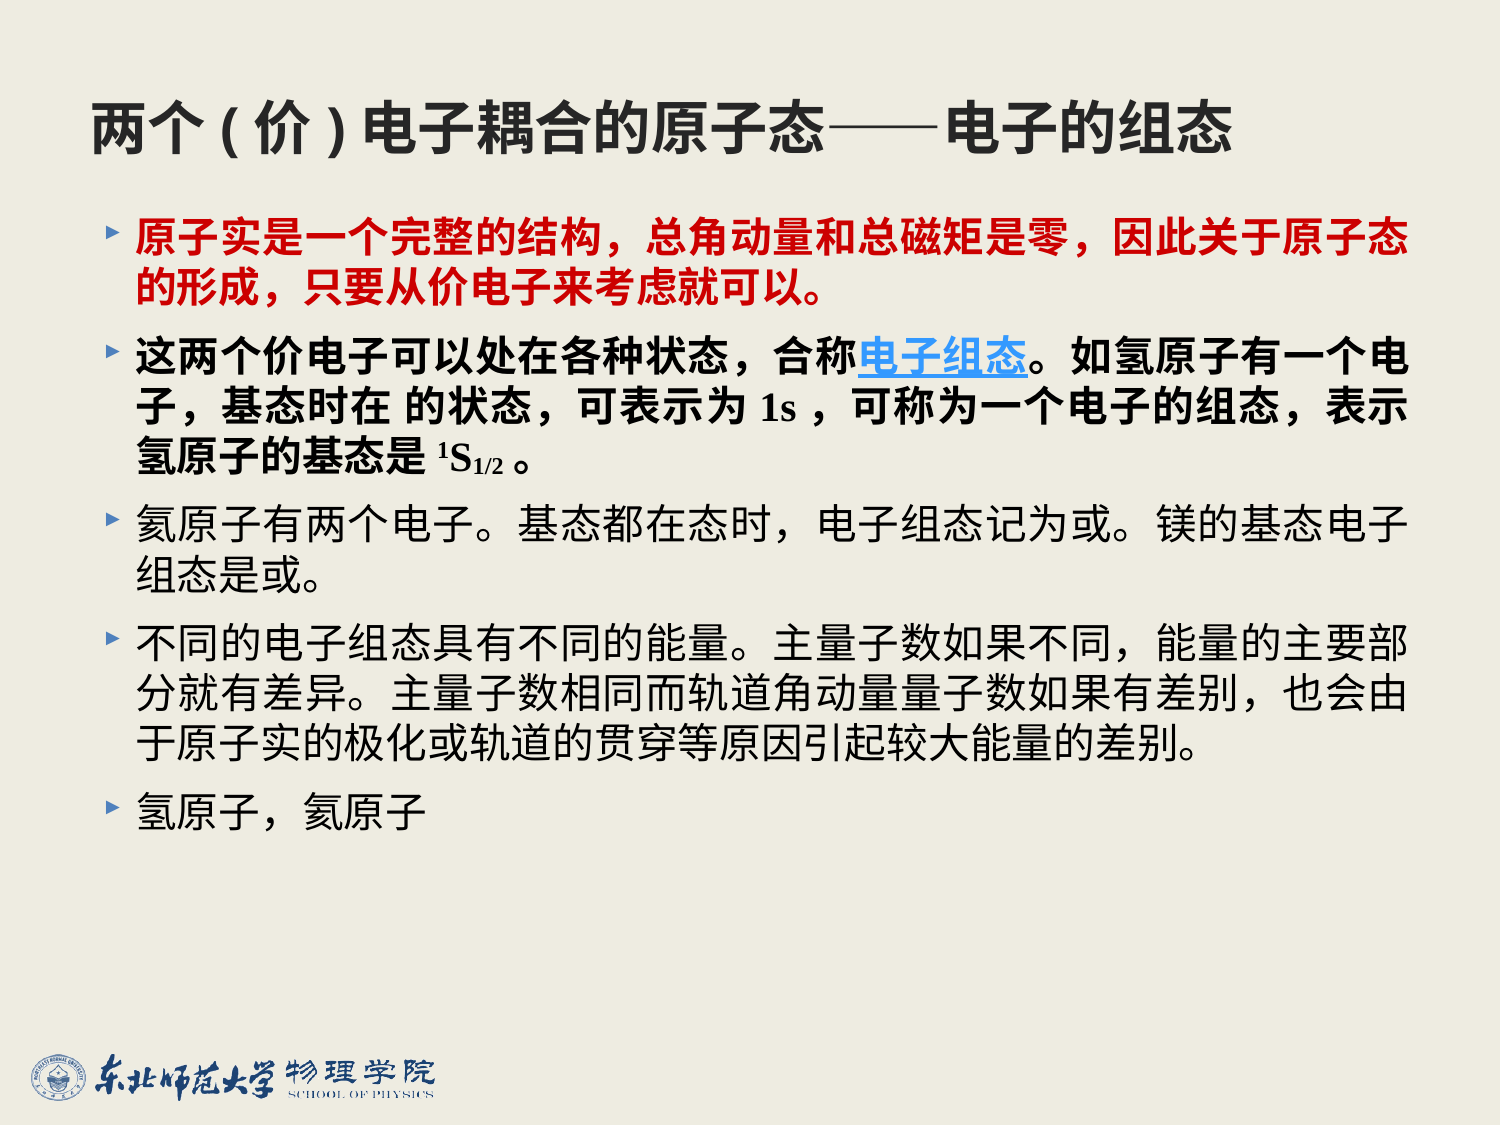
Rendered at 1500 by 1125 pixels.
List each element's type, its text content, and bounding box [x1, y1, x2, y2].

picture [20, 1054, 440, 1101]
title 两个(价)电子耦合的原子态——电子的组态 [75, 45, 1425, 209]
